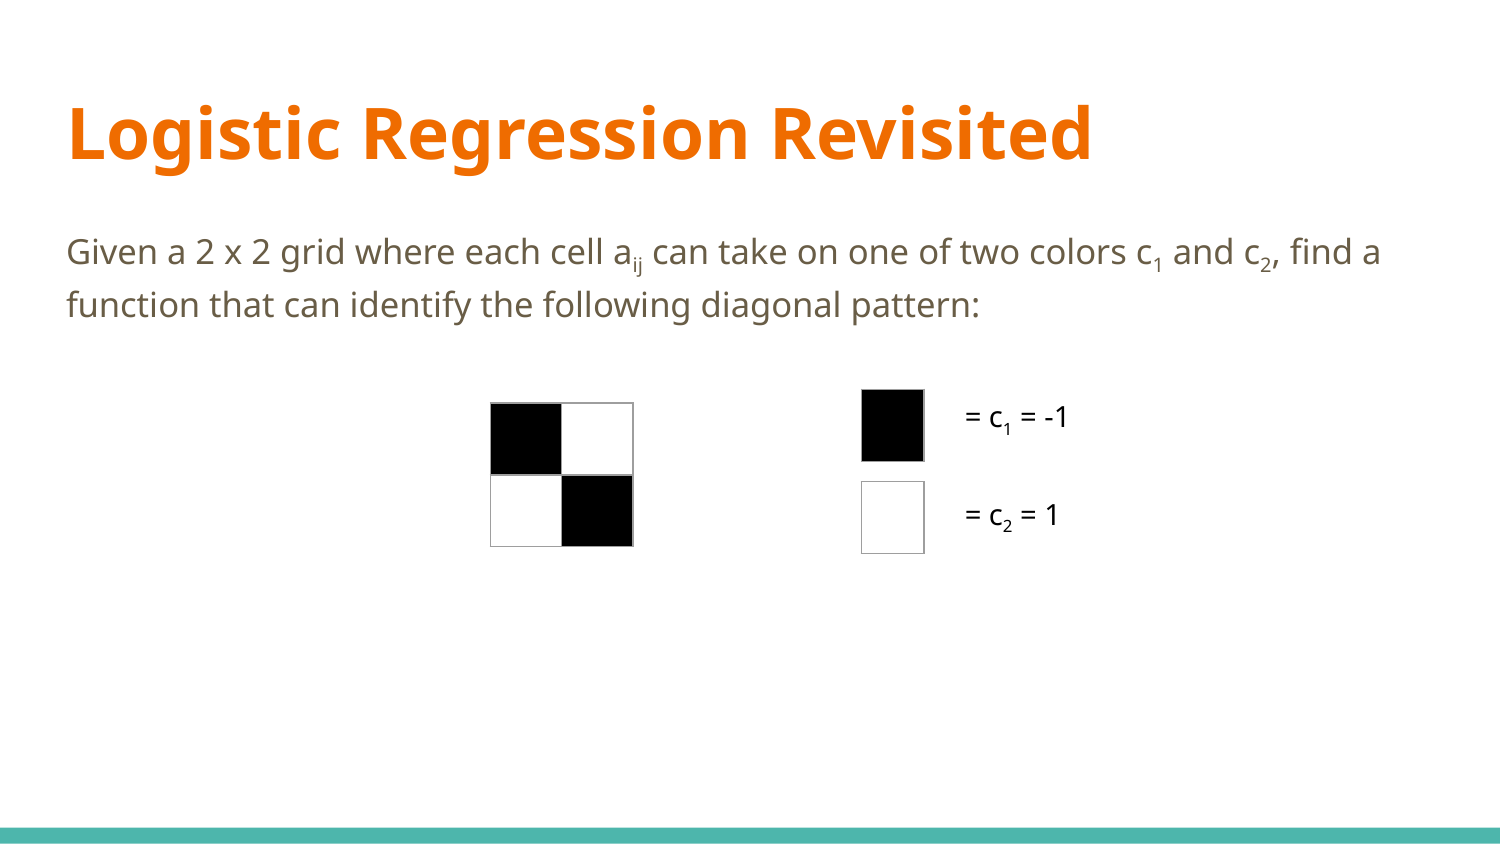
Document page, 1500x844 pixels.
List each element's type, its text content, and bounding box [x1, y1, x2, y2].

text_box = c2 = 1 [949, 481, 1093, 552]
title Logistic Regression Revisited [51, 72, 1449, 189]
text_box = c1 = -1 [949, 383, 1093, 454]
table_header [562, 404, 632, 474]
list Given a 2 x 2 grid where each cell aij can take on one of two colors c1 and c2, find a function that can identify the following diagonal pattern: [51, 207, 1449, 340]
table_cell [562, 476, 632, 546]
table_header [862, 482, 923, 553]
table_header [862, 390, 923, 461]
table_cell [491, 476, 561, 546]
table_header [491, 404, 561, 474]
